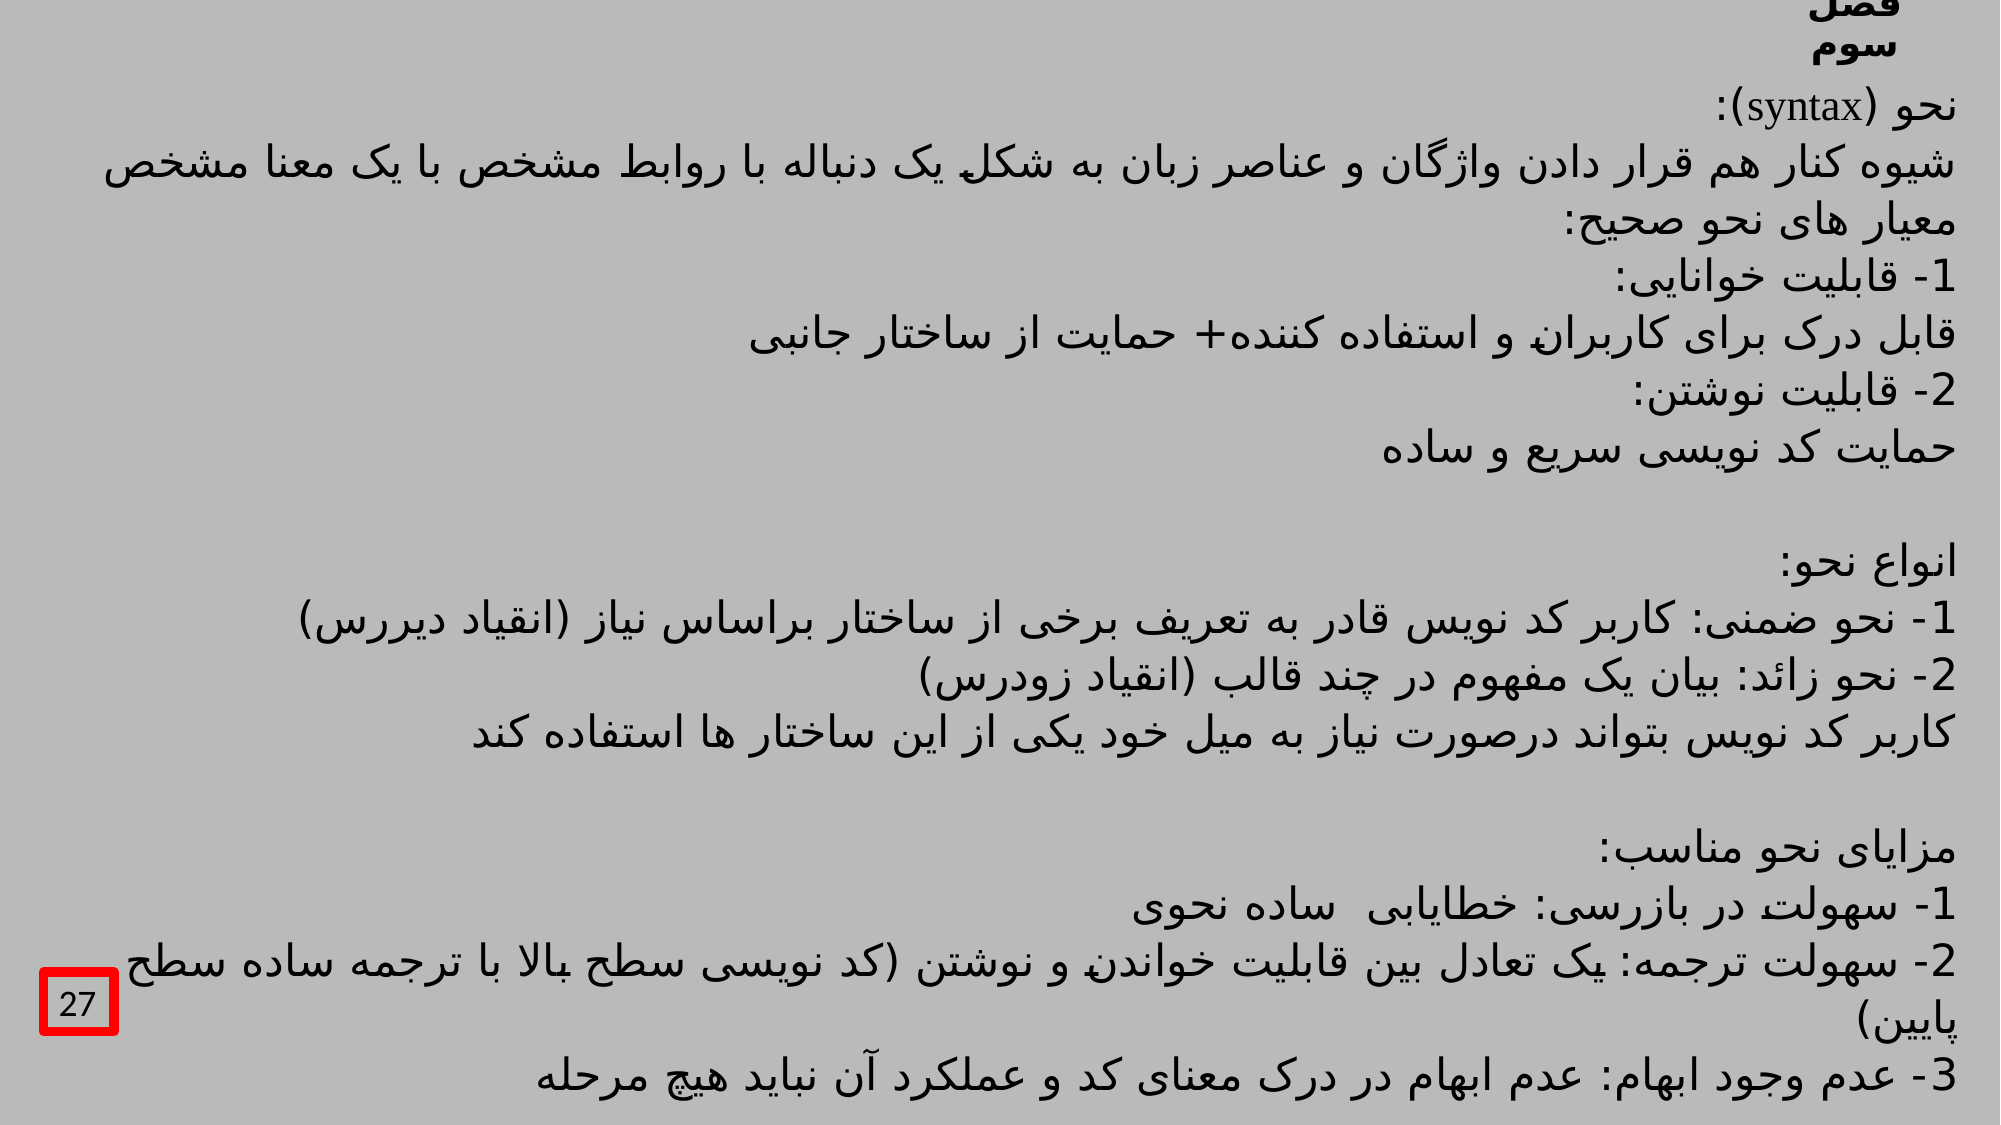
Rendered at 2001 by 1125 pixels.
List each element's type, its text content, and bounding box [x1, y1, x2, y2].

title فصل سوم [1744, 11, 1966, 64]
subtitle نحو (syntax): شیوه کنار هم قرار دادن واژگان و عناصر زبان به شکل یک دنباله با روابط مشخص با یک معنا مشخص معیار های نحو صحیح: 1- قابلیت خوانایی: قابل درک برای کاربران و استفاده کننده+ حمایت از ساختار جانبی 2- قابلیت نوشتن: حمایت کد نویسی سریع و ساده انواع نحو: 1- نحو ضمنی: کاربر کد نویس قادر به تعریف برخی از ساختار براساس نیاز (انقیاد دیررس) 2- نحو زائد: بیان یک مفهوم در چند قالب (انقیاد زودرس) کاربر کد نویس بتواند درصورت نیاز به میل خود یکی از این ساختار ها استفاده کند مزایای نحو مناسب: 1- سهولت در بازرسی: خطایابی ساده نحوی 2- سهولت ترجمه: یک تعادل بین قابلیت خواندن و نوشتن (کد نویسی سطح بالا با ترجمه ساده سطح پایین) 3- عدم وجود ابهام: عدم ابهام در درک معنای کد و عملکرد آن نباید هیچ مرحله [43, 64, 1974, 1125]
text_box 27 [43, 971, 115, 1032]
